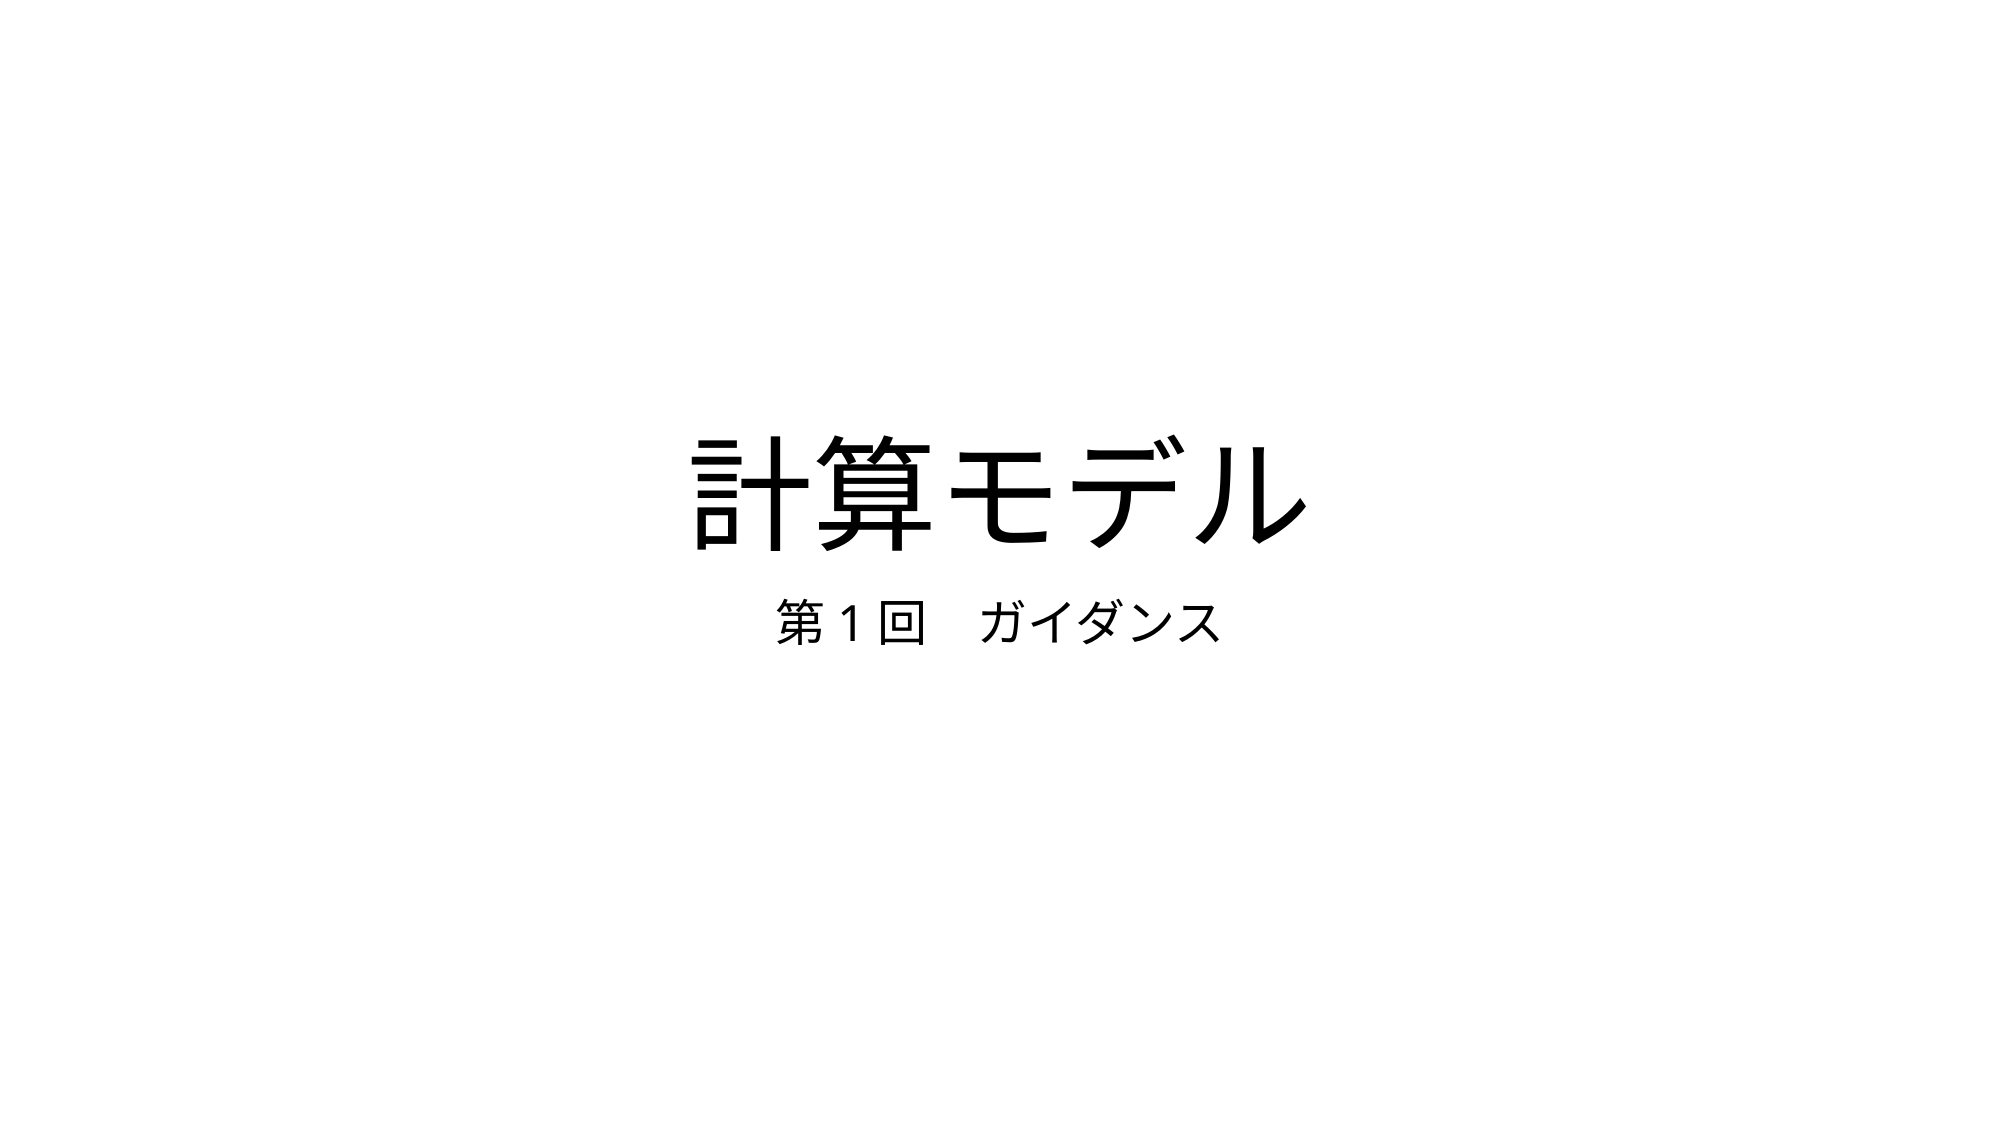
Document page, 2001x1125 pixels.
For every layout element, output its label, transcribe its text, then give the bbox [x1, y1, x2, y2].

subtitle 第1回 ガイダンス [249, 590, 1750, 863]
title 計算モデル [249, 184, 1750, 576]
